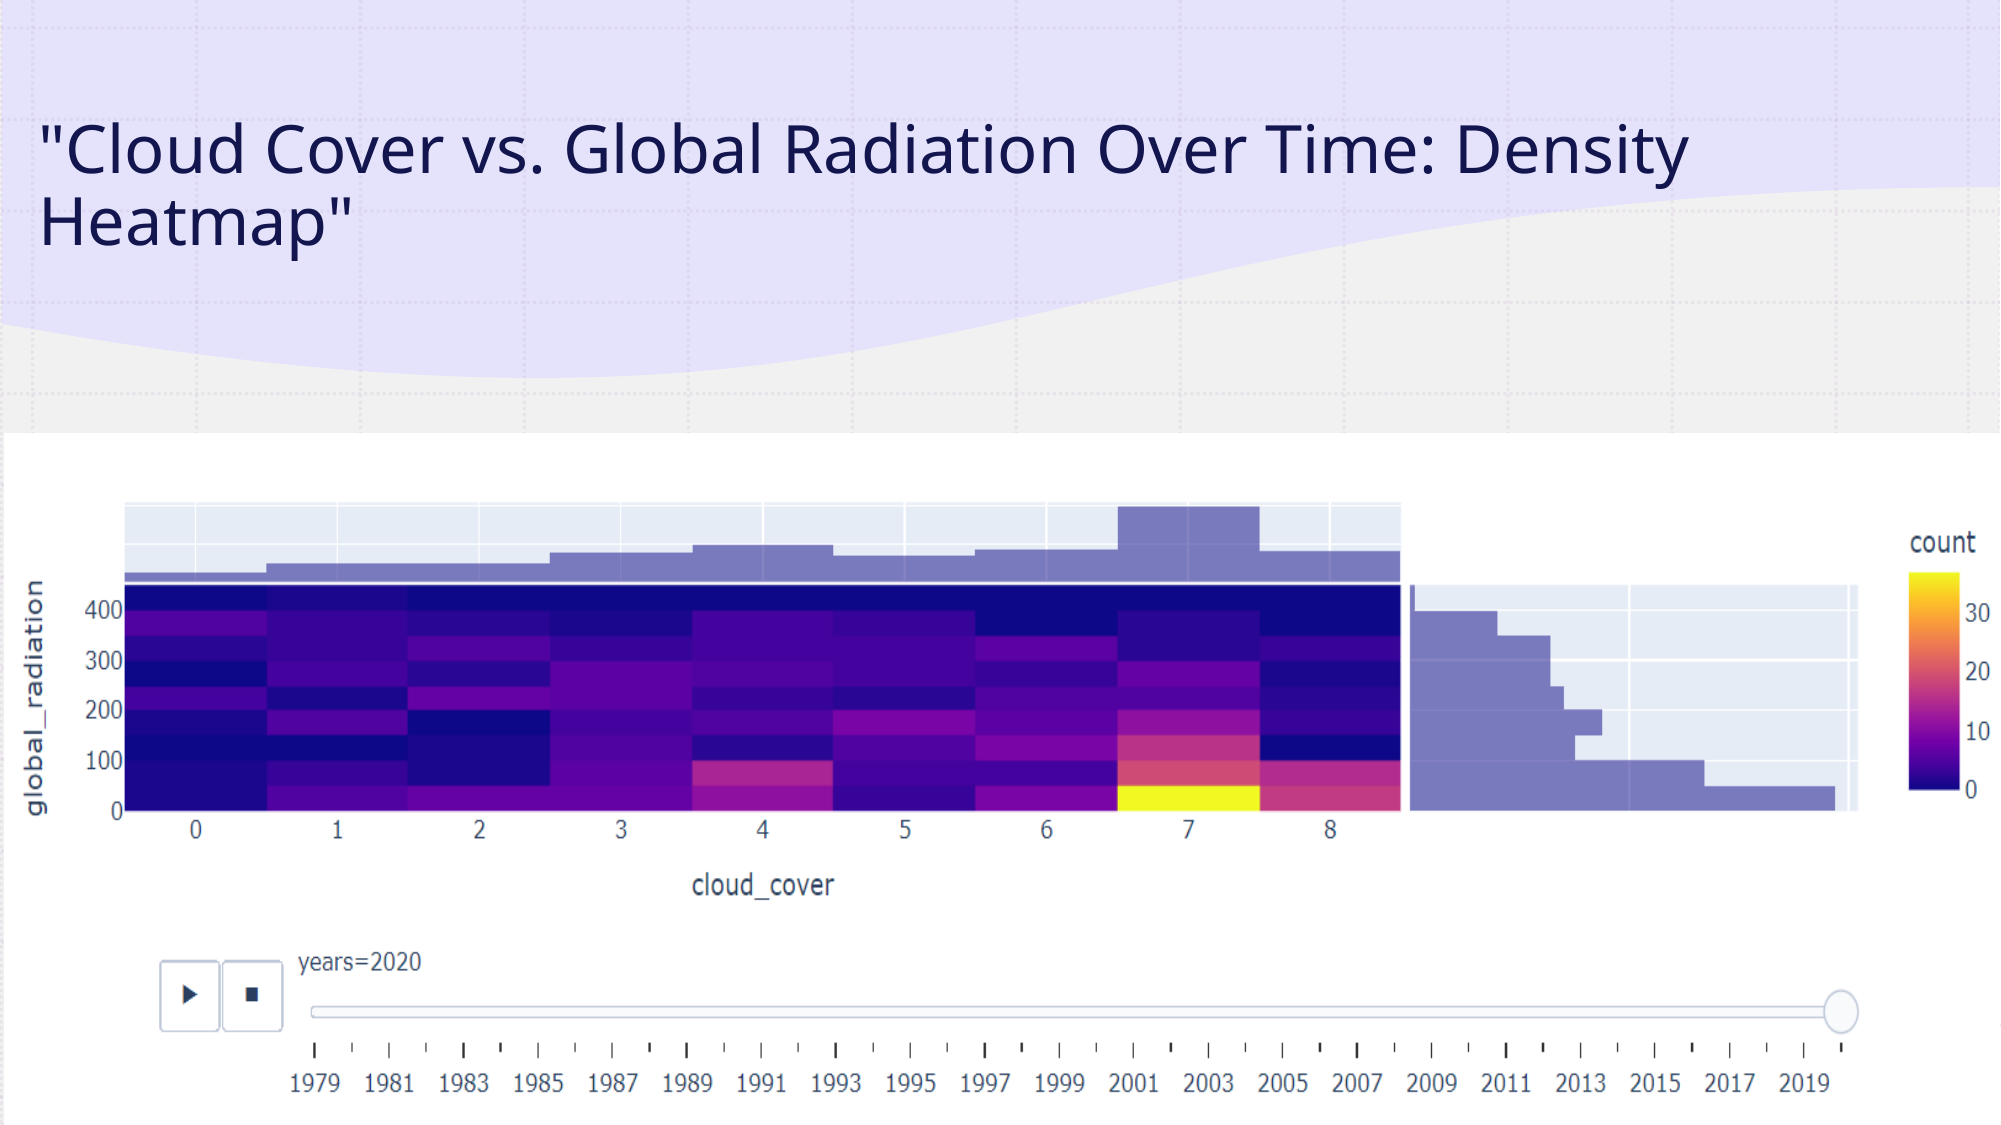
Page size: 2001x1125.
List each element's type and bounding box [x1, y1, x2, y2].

text_box [0, 0, 2000, 1125]
picture [4, 433, 2000, 1125]
